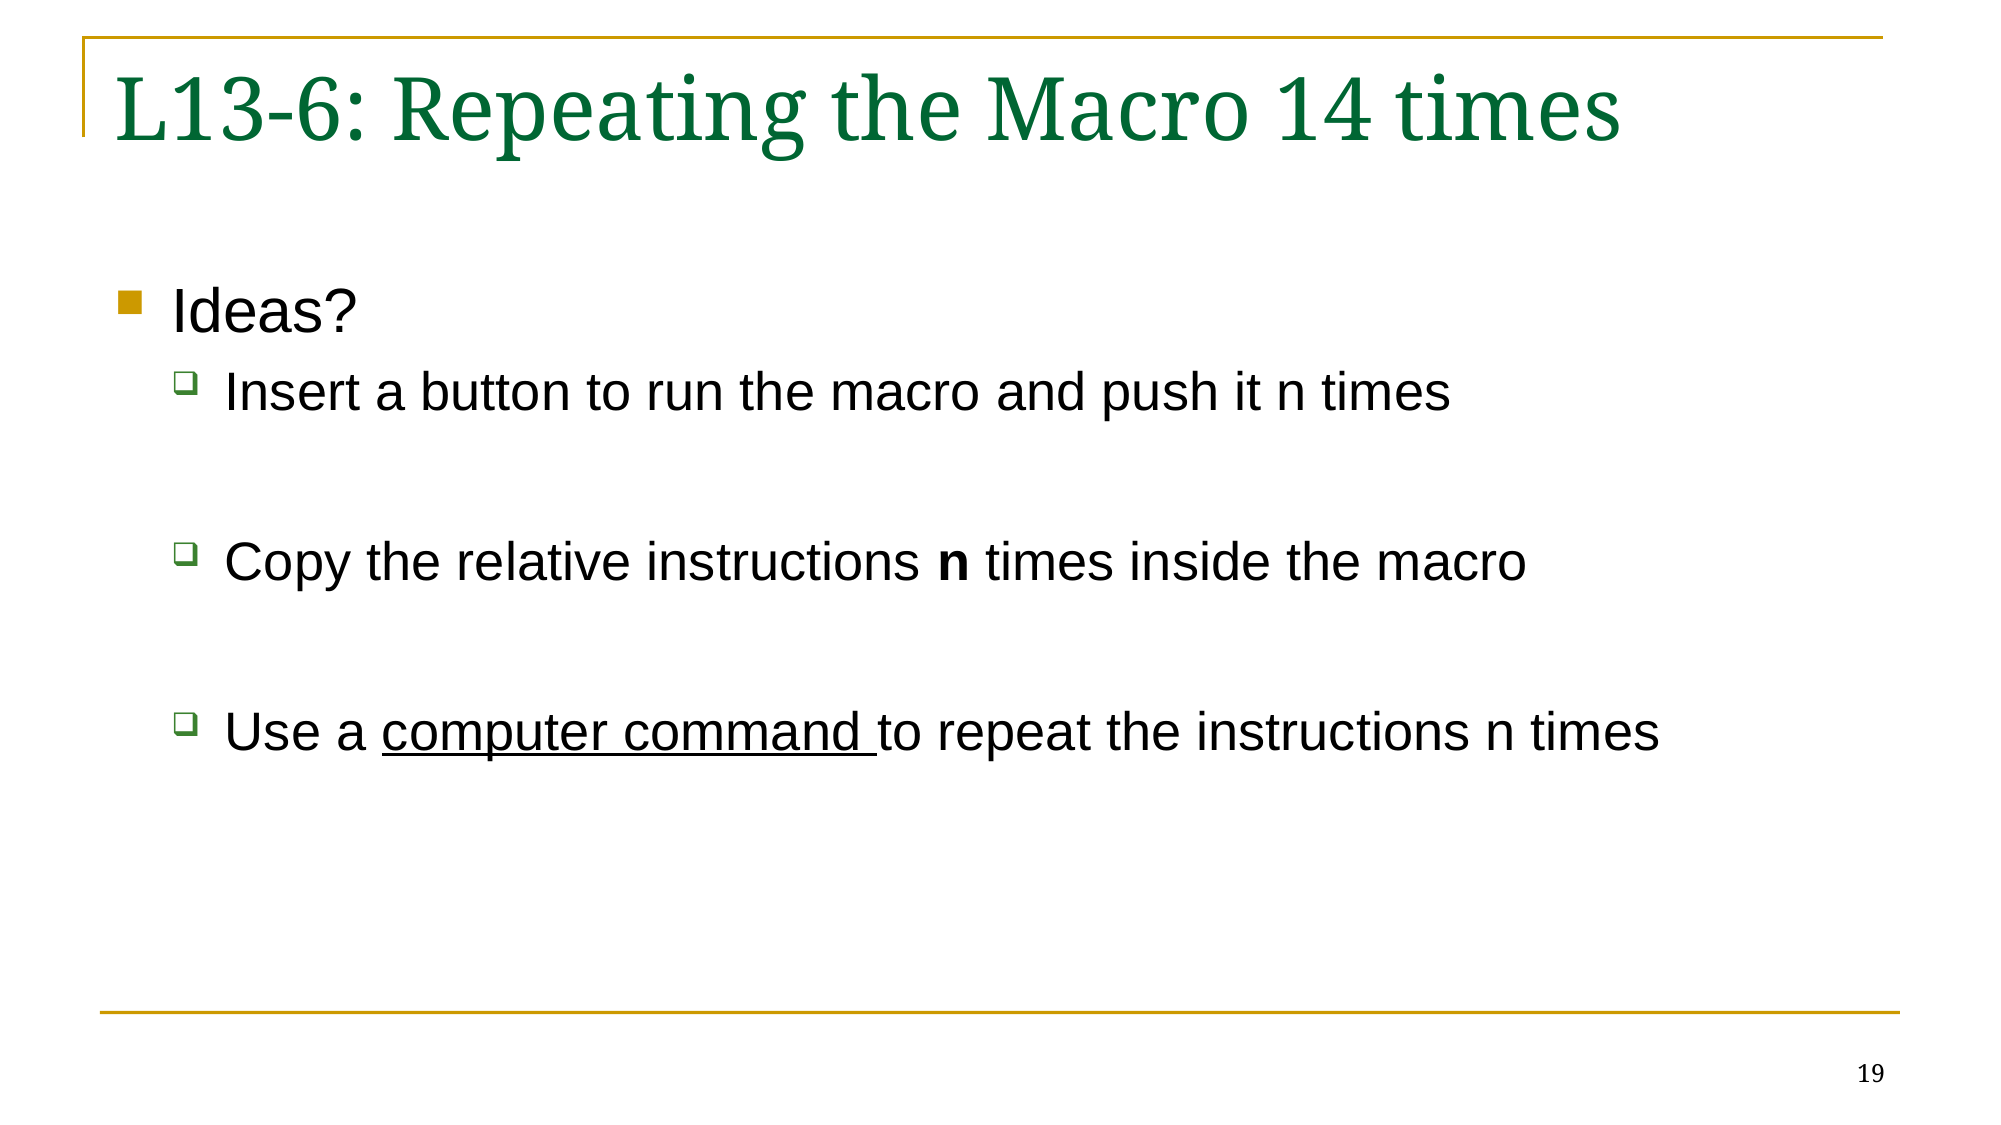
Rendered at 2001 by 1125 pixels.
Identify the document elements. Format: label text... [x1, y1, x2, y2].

list Ideas? Insert a button to run the macro and push it n times Copy the relative instructions n times inside the macro Use a computer command to repeat the instructions n times [99, 262, 1901, 1006]
title L13-6: Repeating the Macro 14 times [99, 45, 1901, 233]
slide_number 19 [1433, 1023, 1901, 1100]
